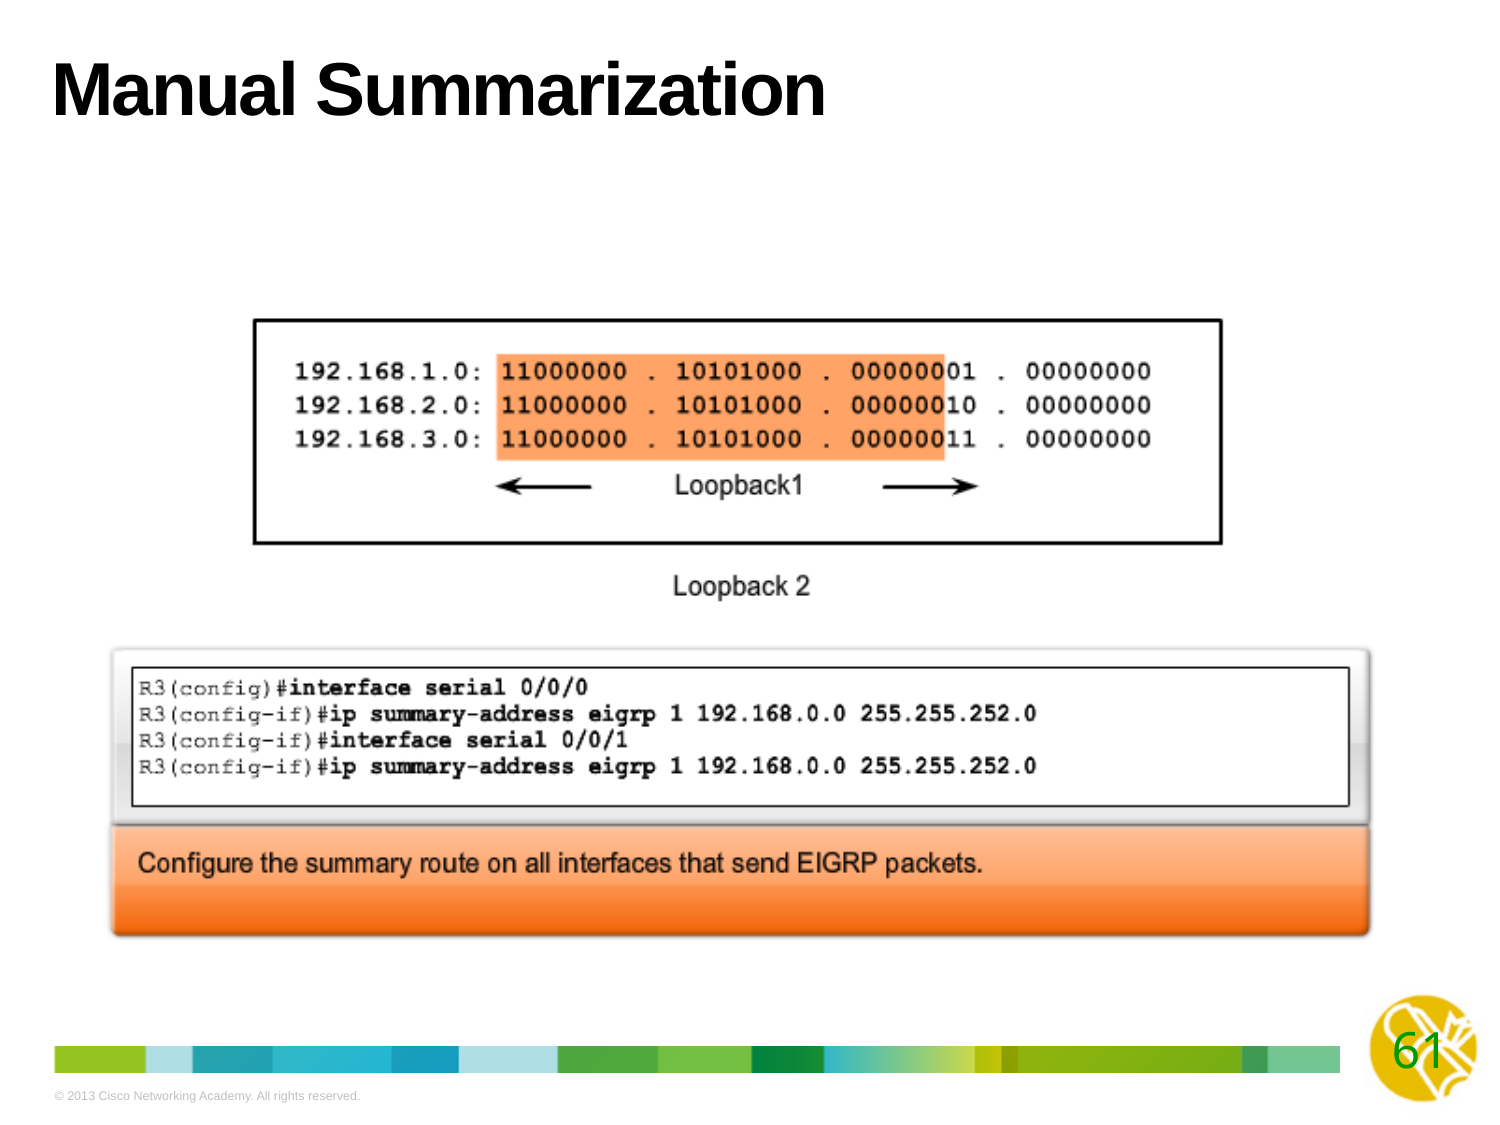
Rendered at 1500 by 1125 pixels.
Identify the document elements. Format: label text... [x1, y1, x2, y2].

picture [100, 304, 1384, 946]
title Manual Summarization [37, 24, 1447, 138]
picture [54, 970, 1500, 1125]
